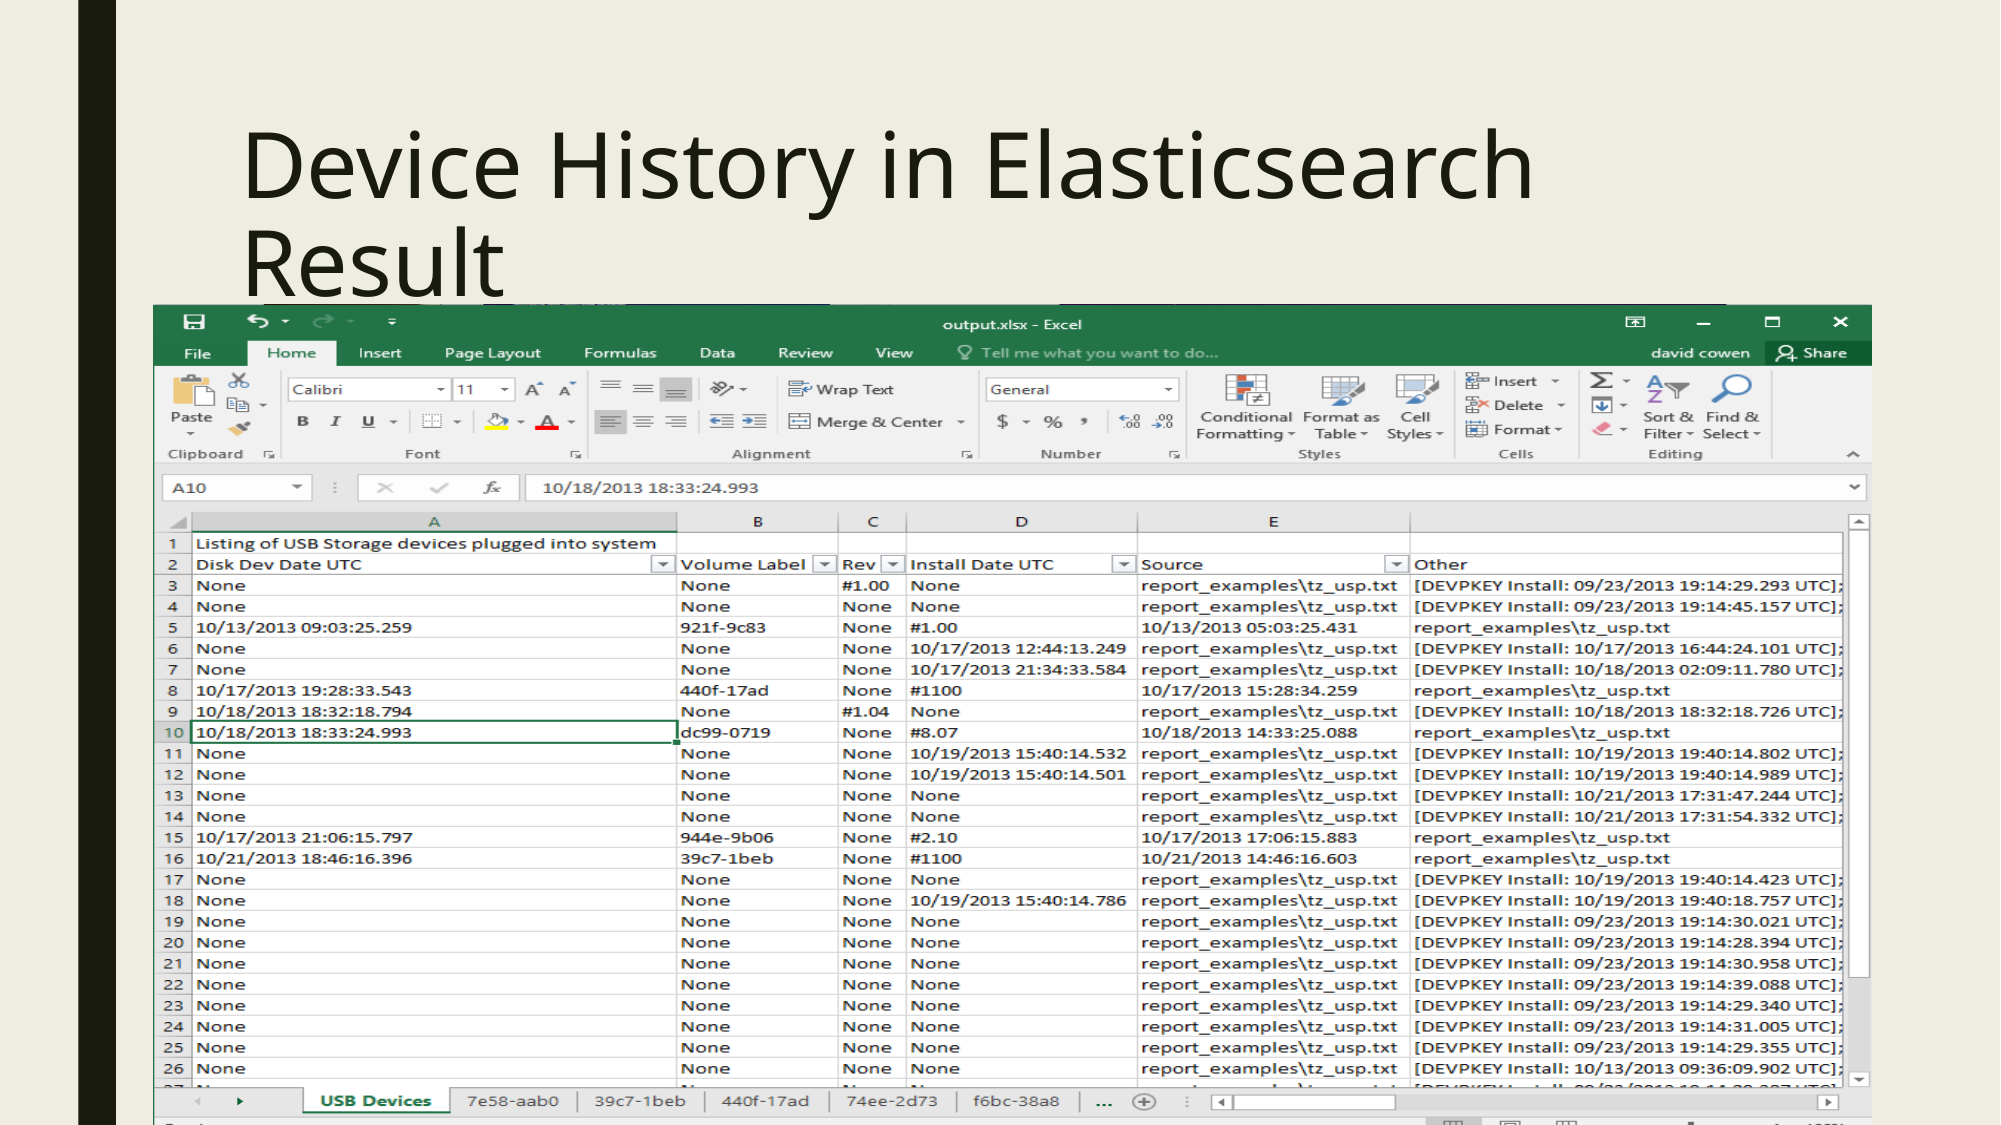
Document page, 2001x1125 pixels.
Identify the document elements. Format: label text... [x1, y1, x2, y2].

title Device History in Elasticsearch Result [225, 112, 1800, 304]
picture [153, 304, 1872, 1125]
